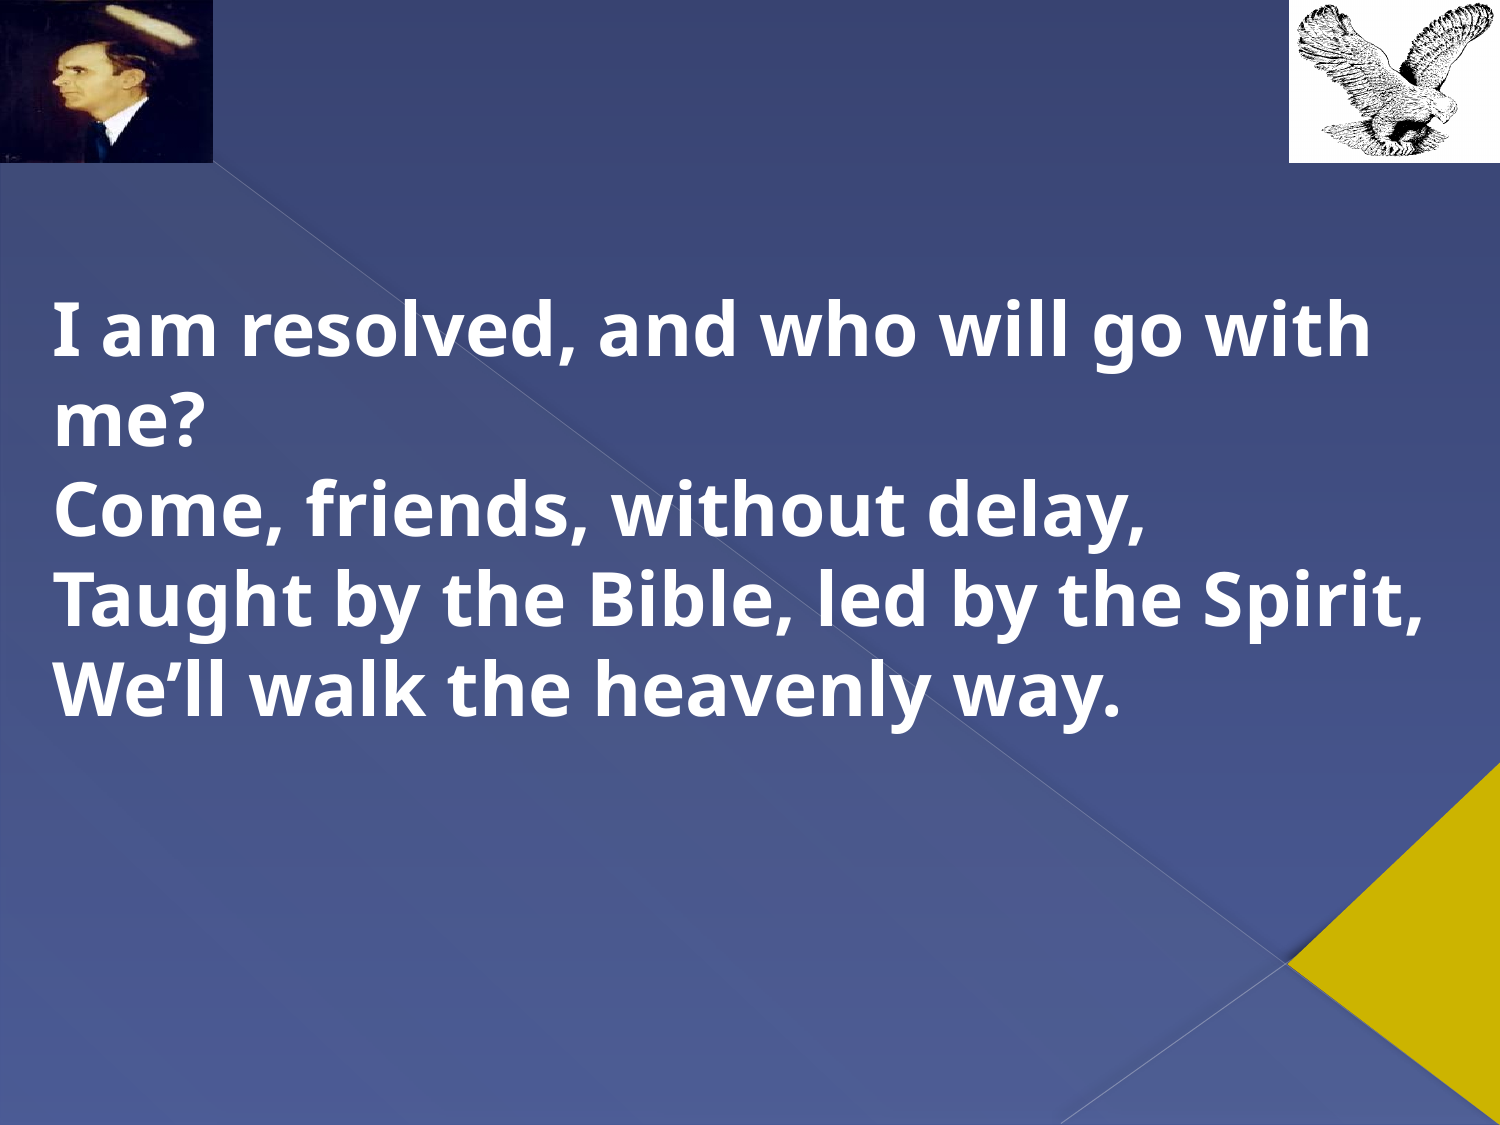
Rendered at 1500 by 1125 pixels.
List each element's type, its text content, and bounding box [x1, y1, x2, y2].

text_box [1285, 760, 1500, 1125]
picture [1288, 0, 1500, 163]
text_box I am resolved, and who will go with me? Come, friends, without delay, Taught by the Bible, led by the Spirit, We’ll walk the heavenly way. [37, 183, 1500, 739]
picture [0, 0, 213, 163]
